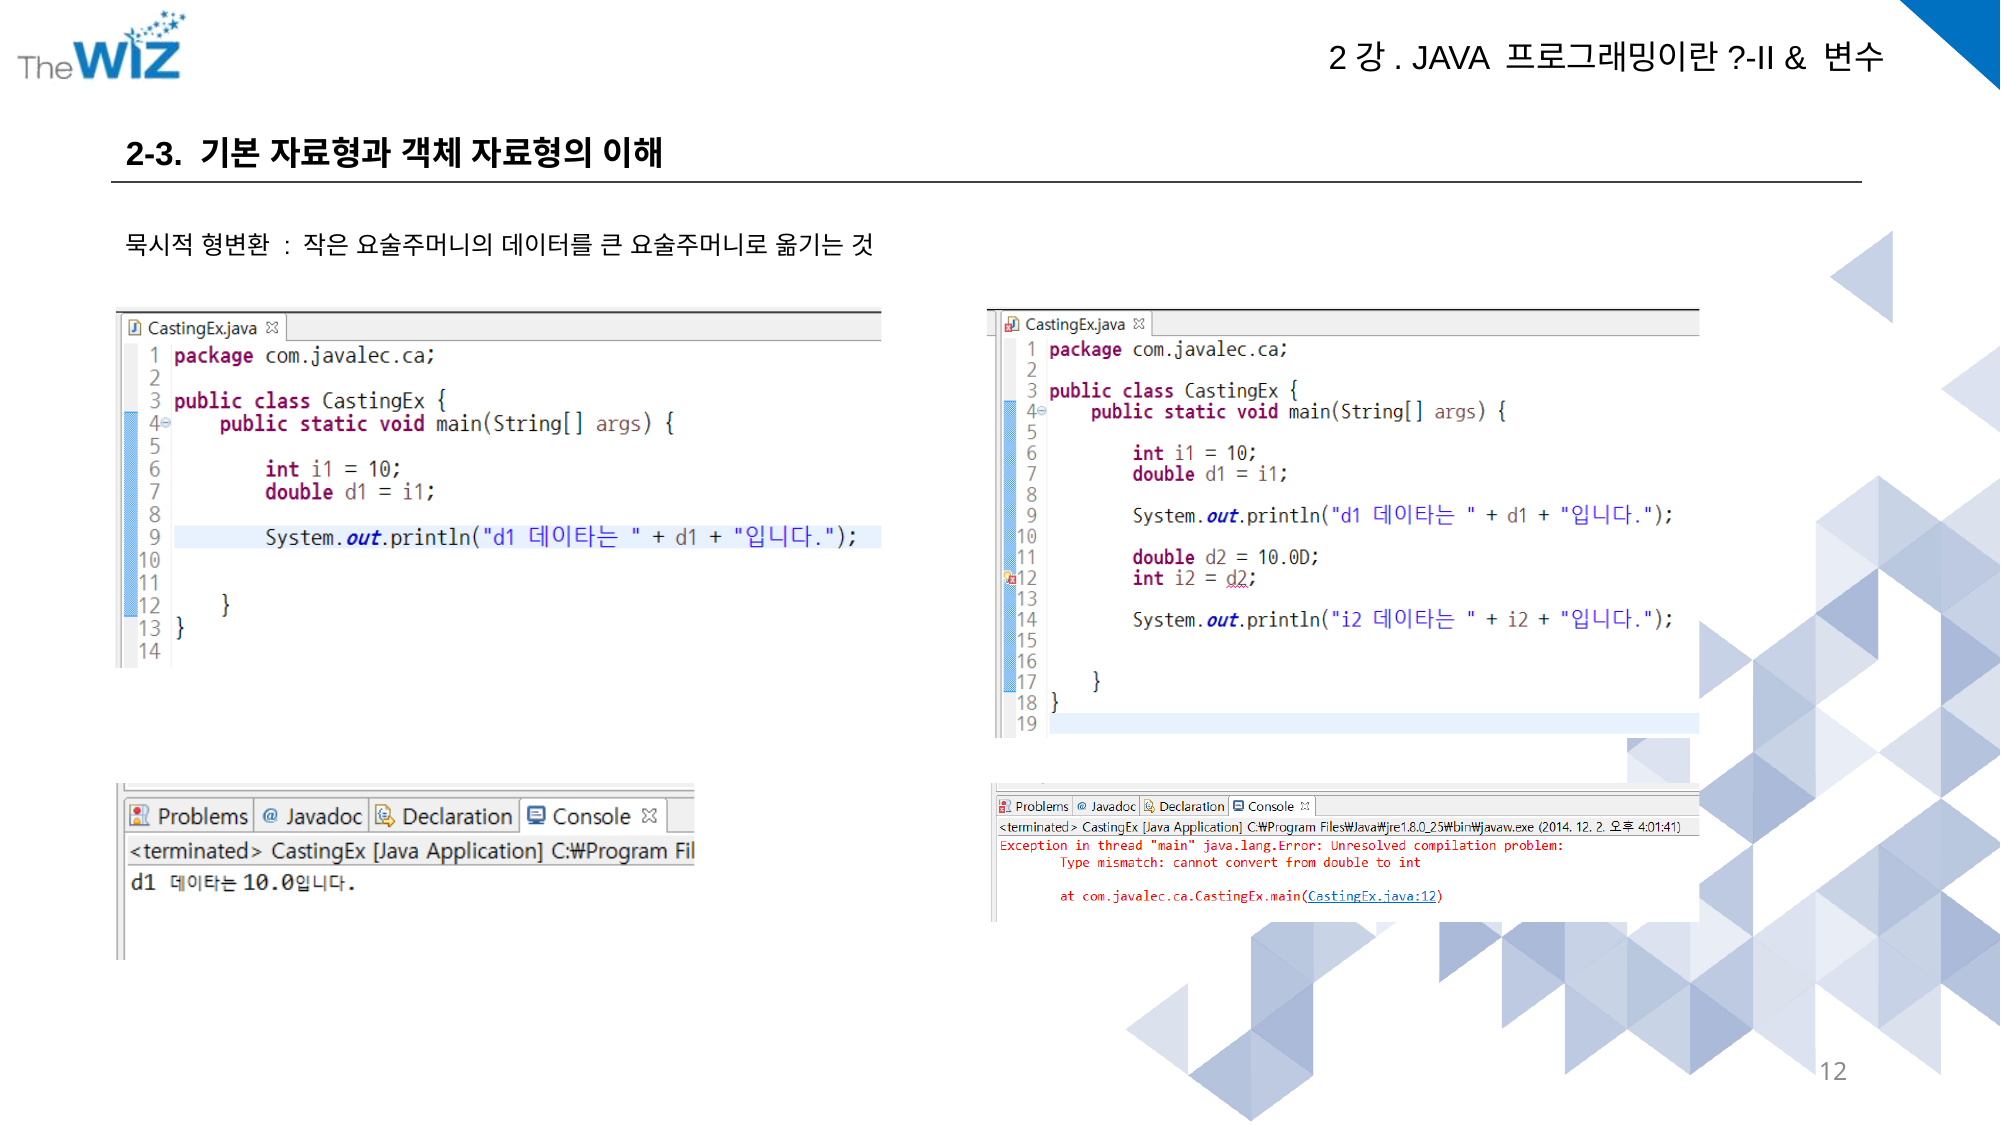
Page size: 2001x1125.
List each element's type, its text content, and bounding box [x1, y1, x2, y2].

text_box 2-3. 기본 자료형과 객체 자료형의 이해 [111, 124, 1863, 180]
slide_number 12 [1412, 1042, 1863, 1103]
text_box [115, 307, 882, 668]
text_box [986, 307, 1700, 738]
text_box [111, 783, 695, 960]
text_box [986, 783, 1700, 922]
picture [0, 0, 215, 90]
text_box 묵시적 형변환 : 작은 요술주머니의 데이터를 큰 요술주머니로 옮기는 것 [111, 221, 1906, 267]
